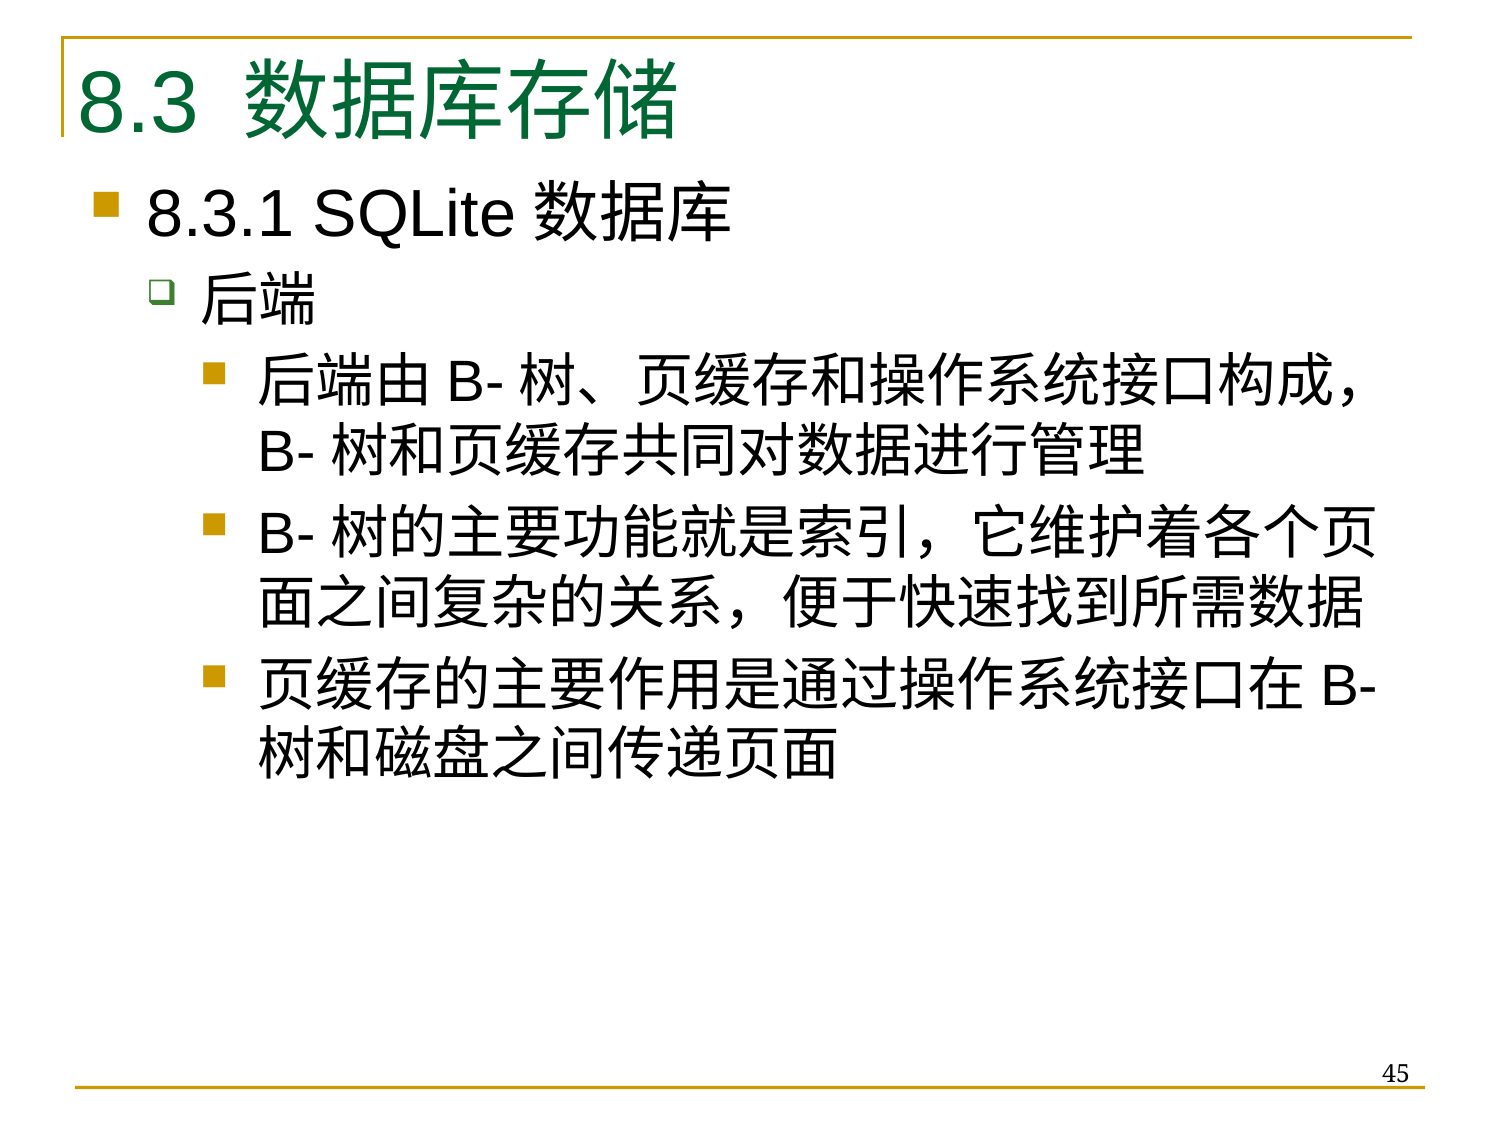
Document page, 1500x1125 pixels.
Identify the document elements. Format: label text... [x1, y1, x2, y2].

title 8.3 数据库存储 [62, 37, 850, 150]
list 8.3.1 SQLite数据库 后端 后端由B-树、页缓存和操作系统接口构成，B-树和页缓存共同对数据进行管理 B-树的主要功能就是索引，它维护着各个页面之间复杂的关系，便于快速找到所需数据 页缓存的主要作用是通过操作系统接口在B-树和磁盘之间传递页面 [75, 162, 1425, 825]
slide_number 45 [1074, 1023, 1426, 1100]
